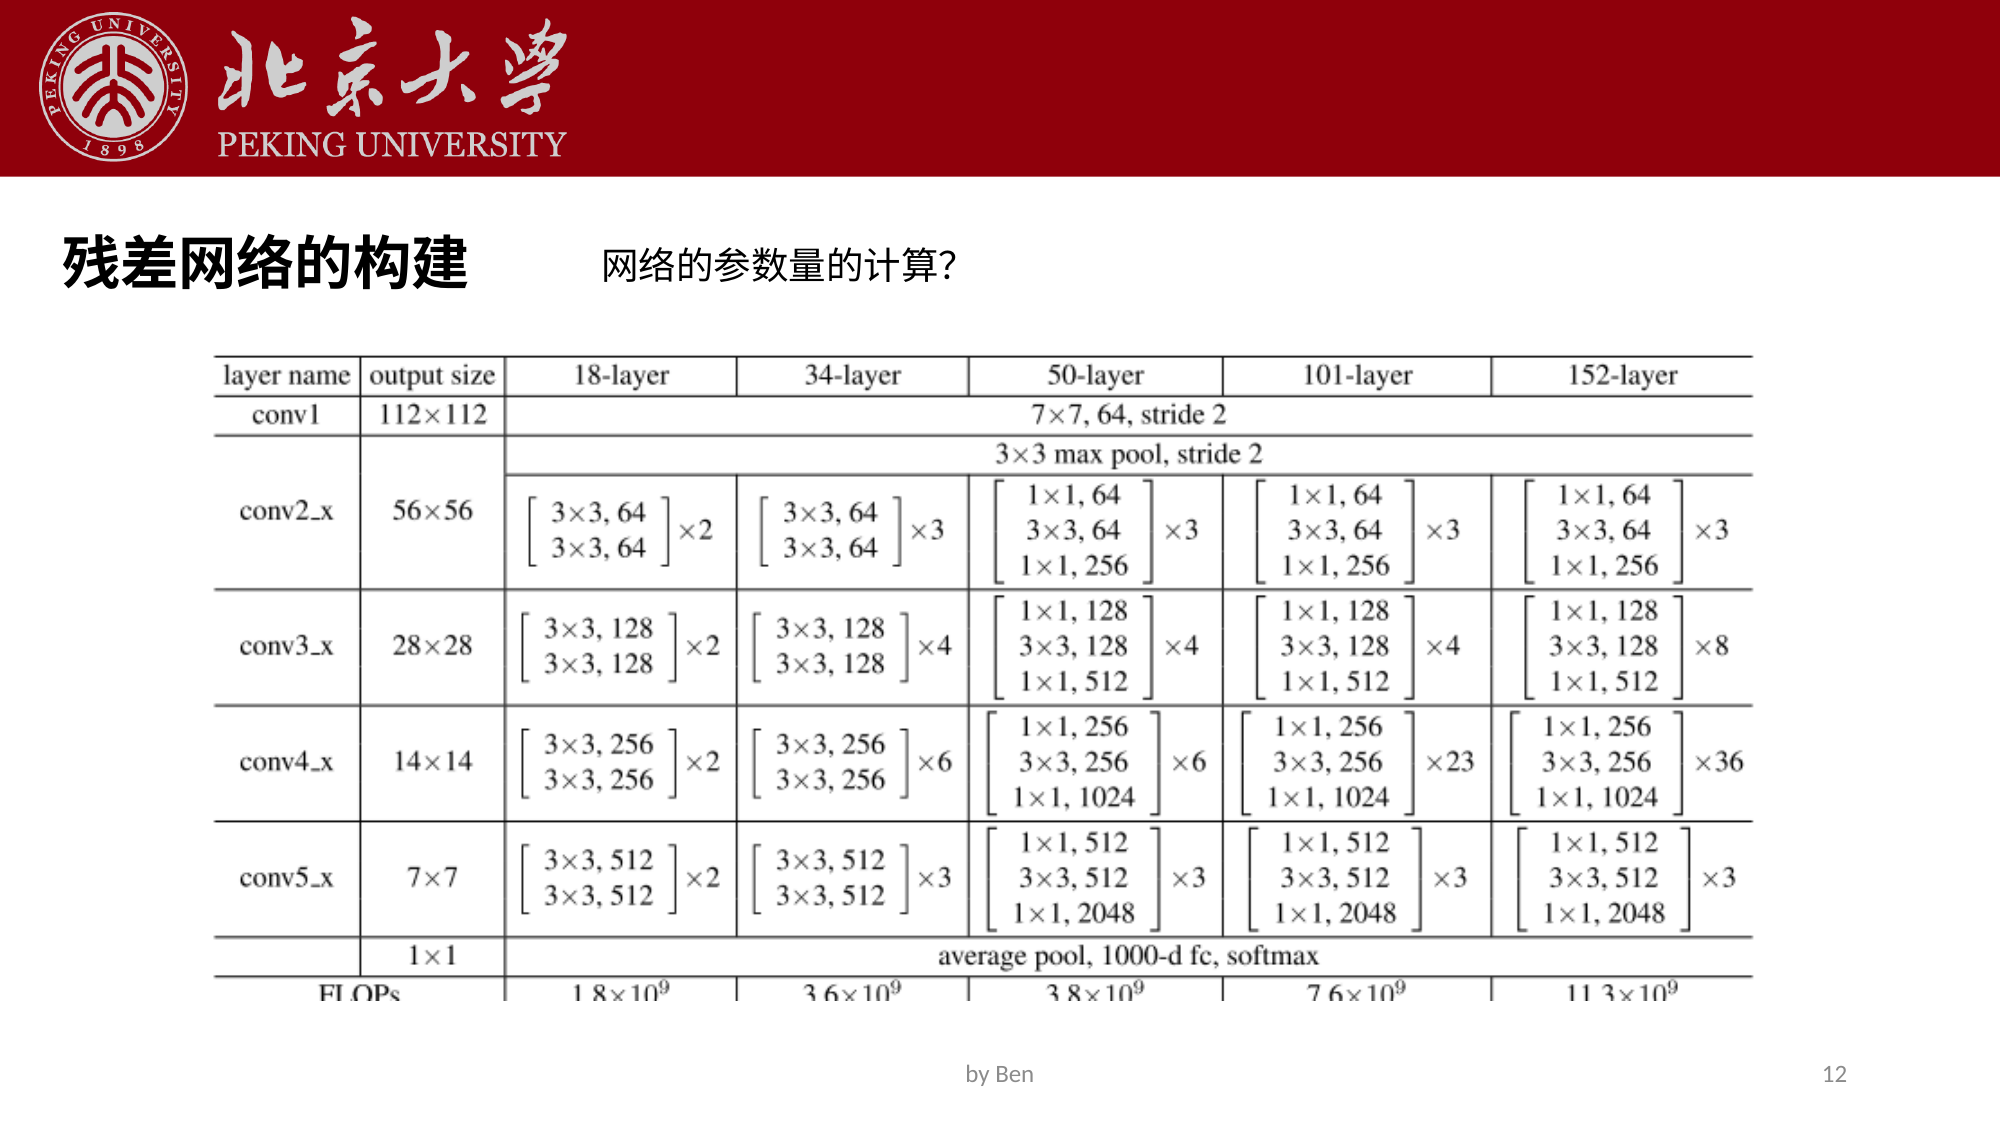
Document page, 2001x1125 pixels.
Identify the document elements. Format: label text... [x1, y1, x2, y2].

slide_number 12 [1412, 1042, 1863, 1103]
picture [205, 340, 1795, 1001]
footer by Ben [662, 1042, 1338, 1103]
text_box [0, 0, 2000, 177]
text_box 残差网络的构建 [47, 219, 787, 304]
text_box 网络的参数量的计算？ [586, 235, 1000, 295]
